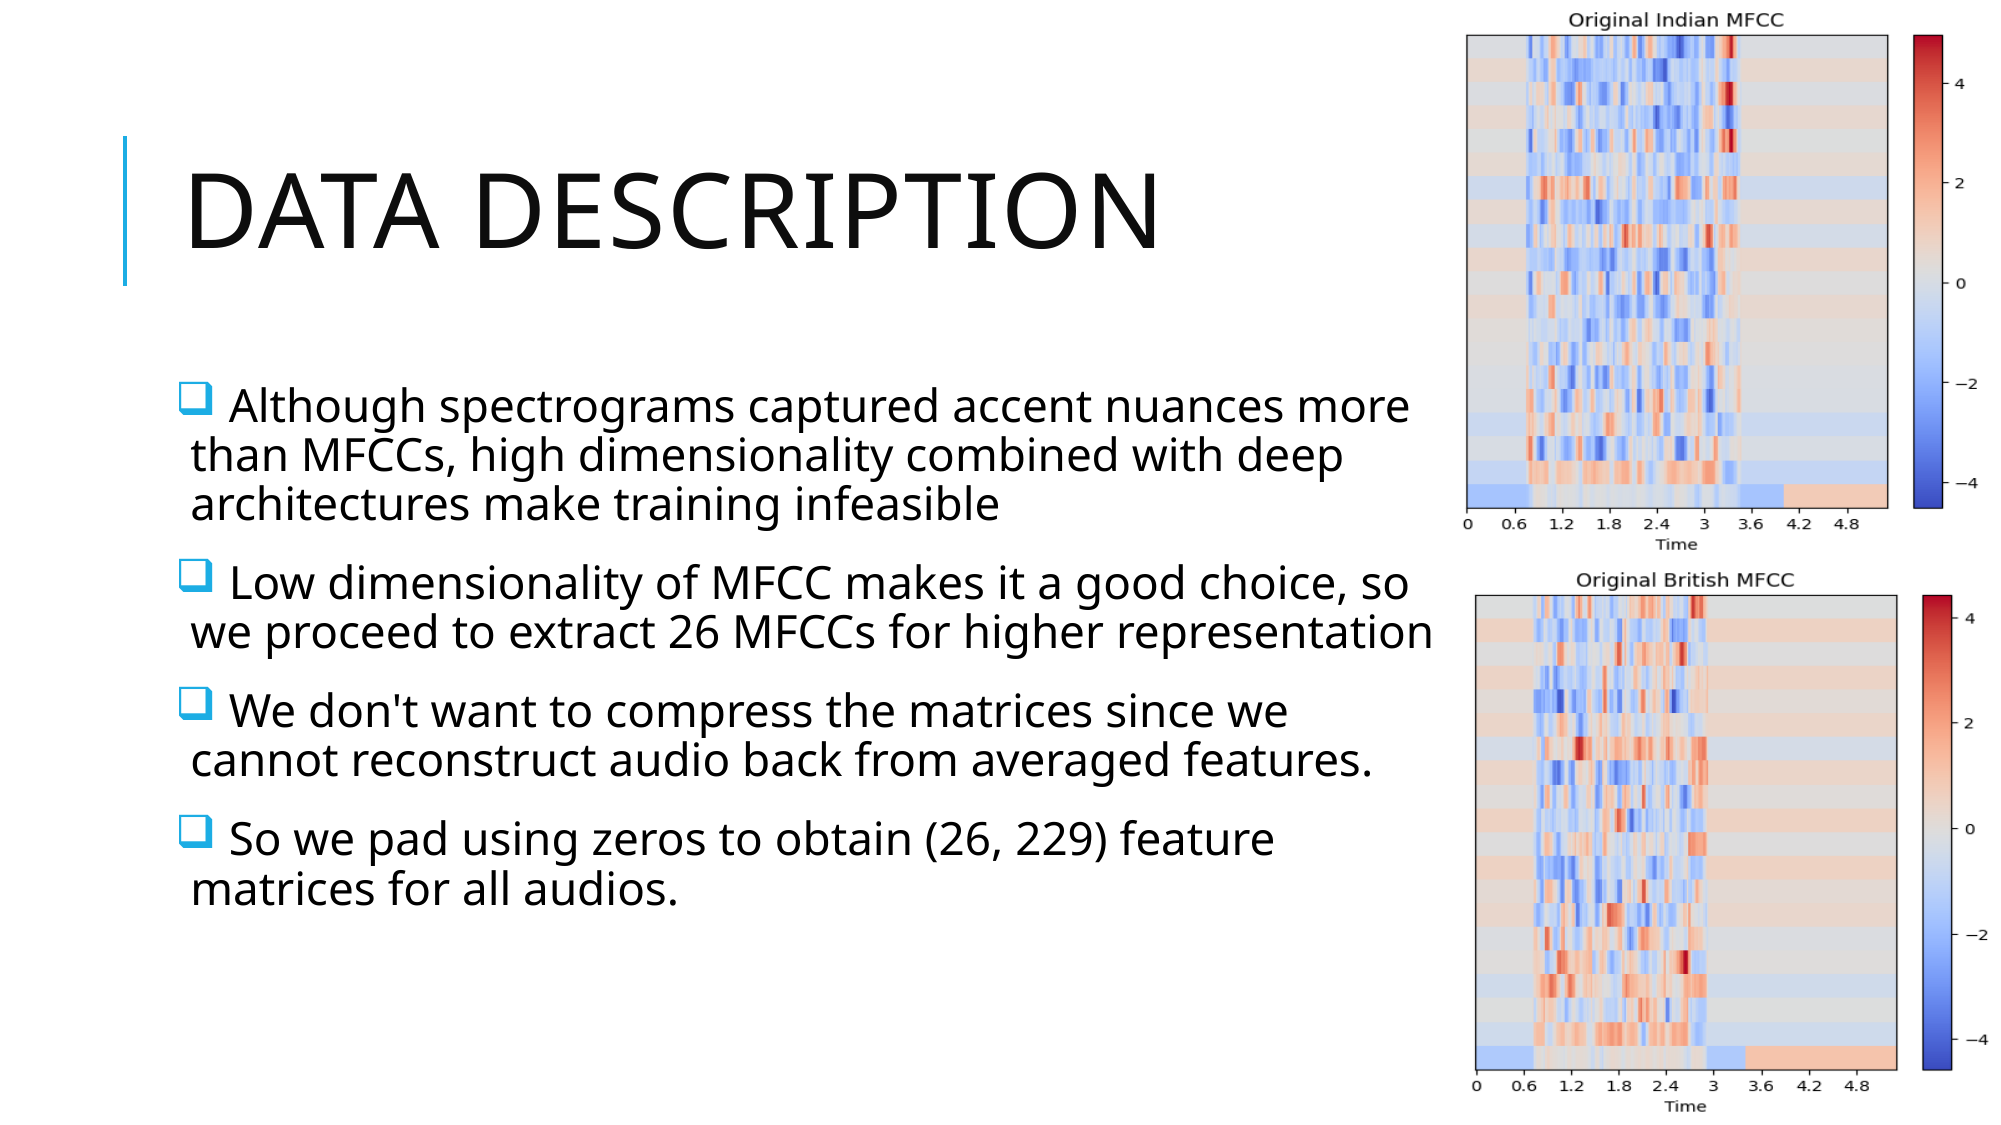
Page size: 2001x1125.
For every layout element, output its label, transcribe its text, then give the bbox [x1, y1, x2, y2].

title Data Description [168, 96, 1441, 342]
picture [1448, 2, 2001, 1125]
list Although spectrograms captured accent nuances more than MFCCs, high dimensionality combined with deep architectures make training infeasible Low dimensionality of MFCC makes it a good choice, so we proceed to extract 26 MFCCs for higher representation We don't want to compress the matrices since we cannot reconstruct audio back from averaged features. So we pad using zeros to obtain (26, 229) feature matrices for all audios. [168, 375, 1441, 1035]
